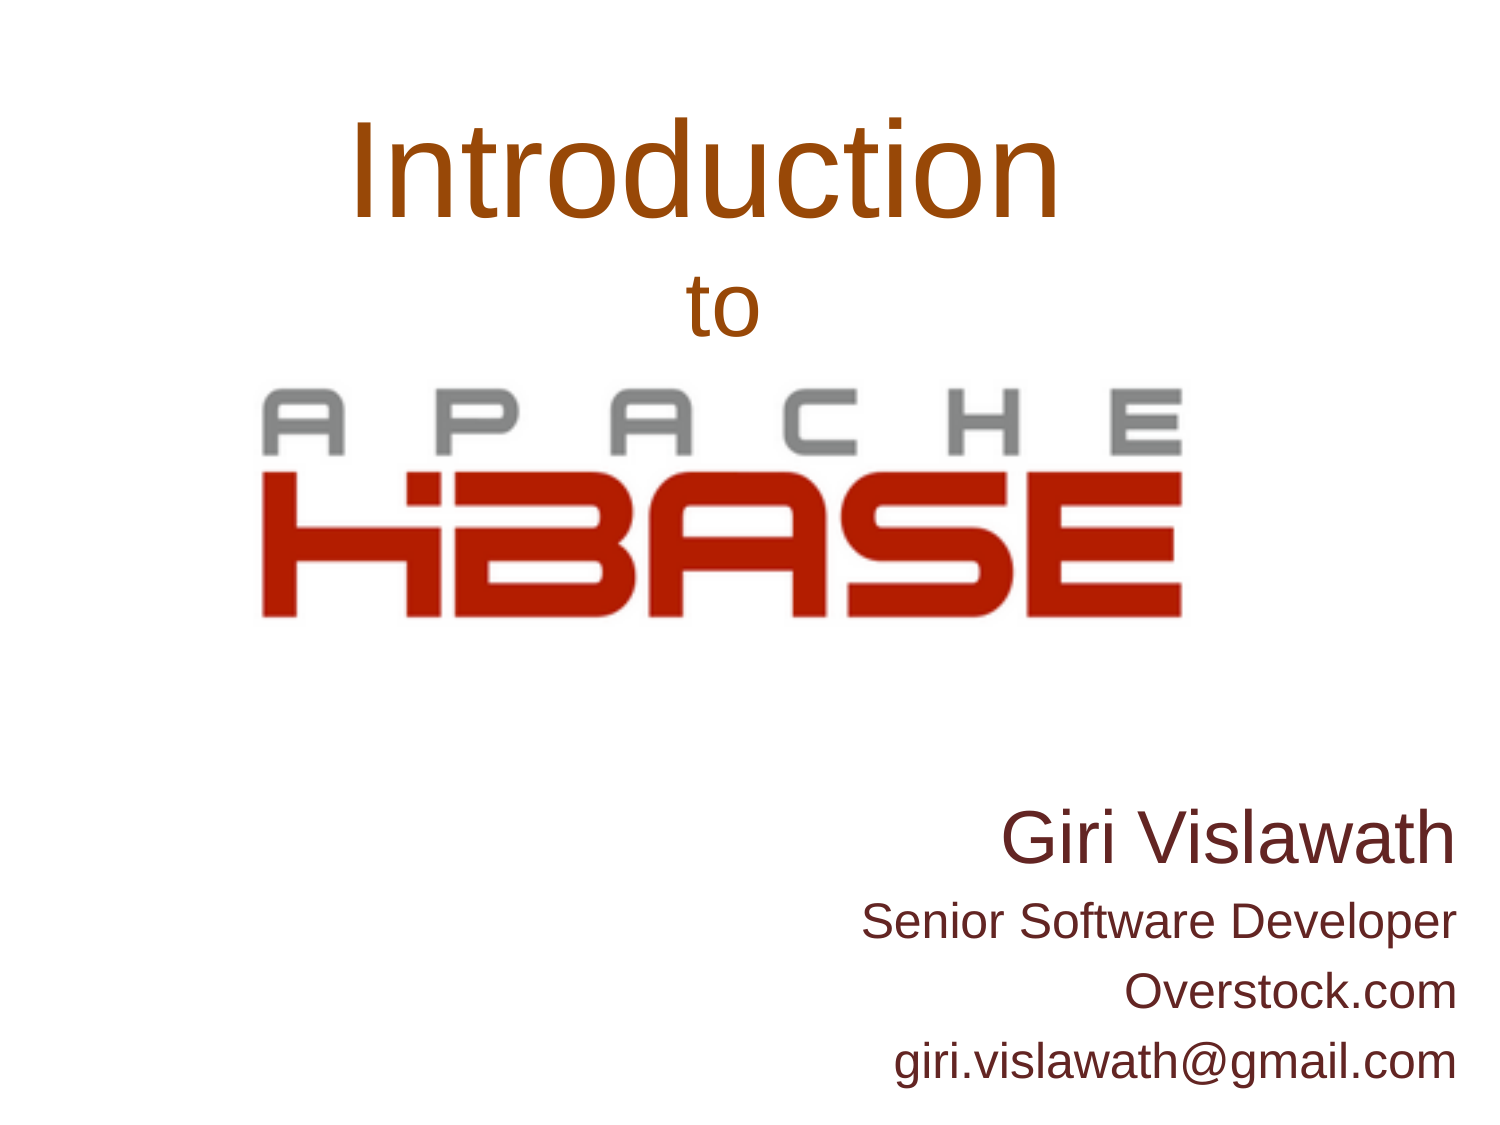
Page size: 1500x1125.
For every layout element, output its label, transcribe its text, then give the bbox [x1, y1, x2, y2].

picture [235, 368, 1215, 637]
subtitle Giri Vislawath Senior Software Developer Overstock.com giri.vislawath@gmail.com [601, 781, 1473, 1103]
title Introduction to [23, 72, 1425, 705]
